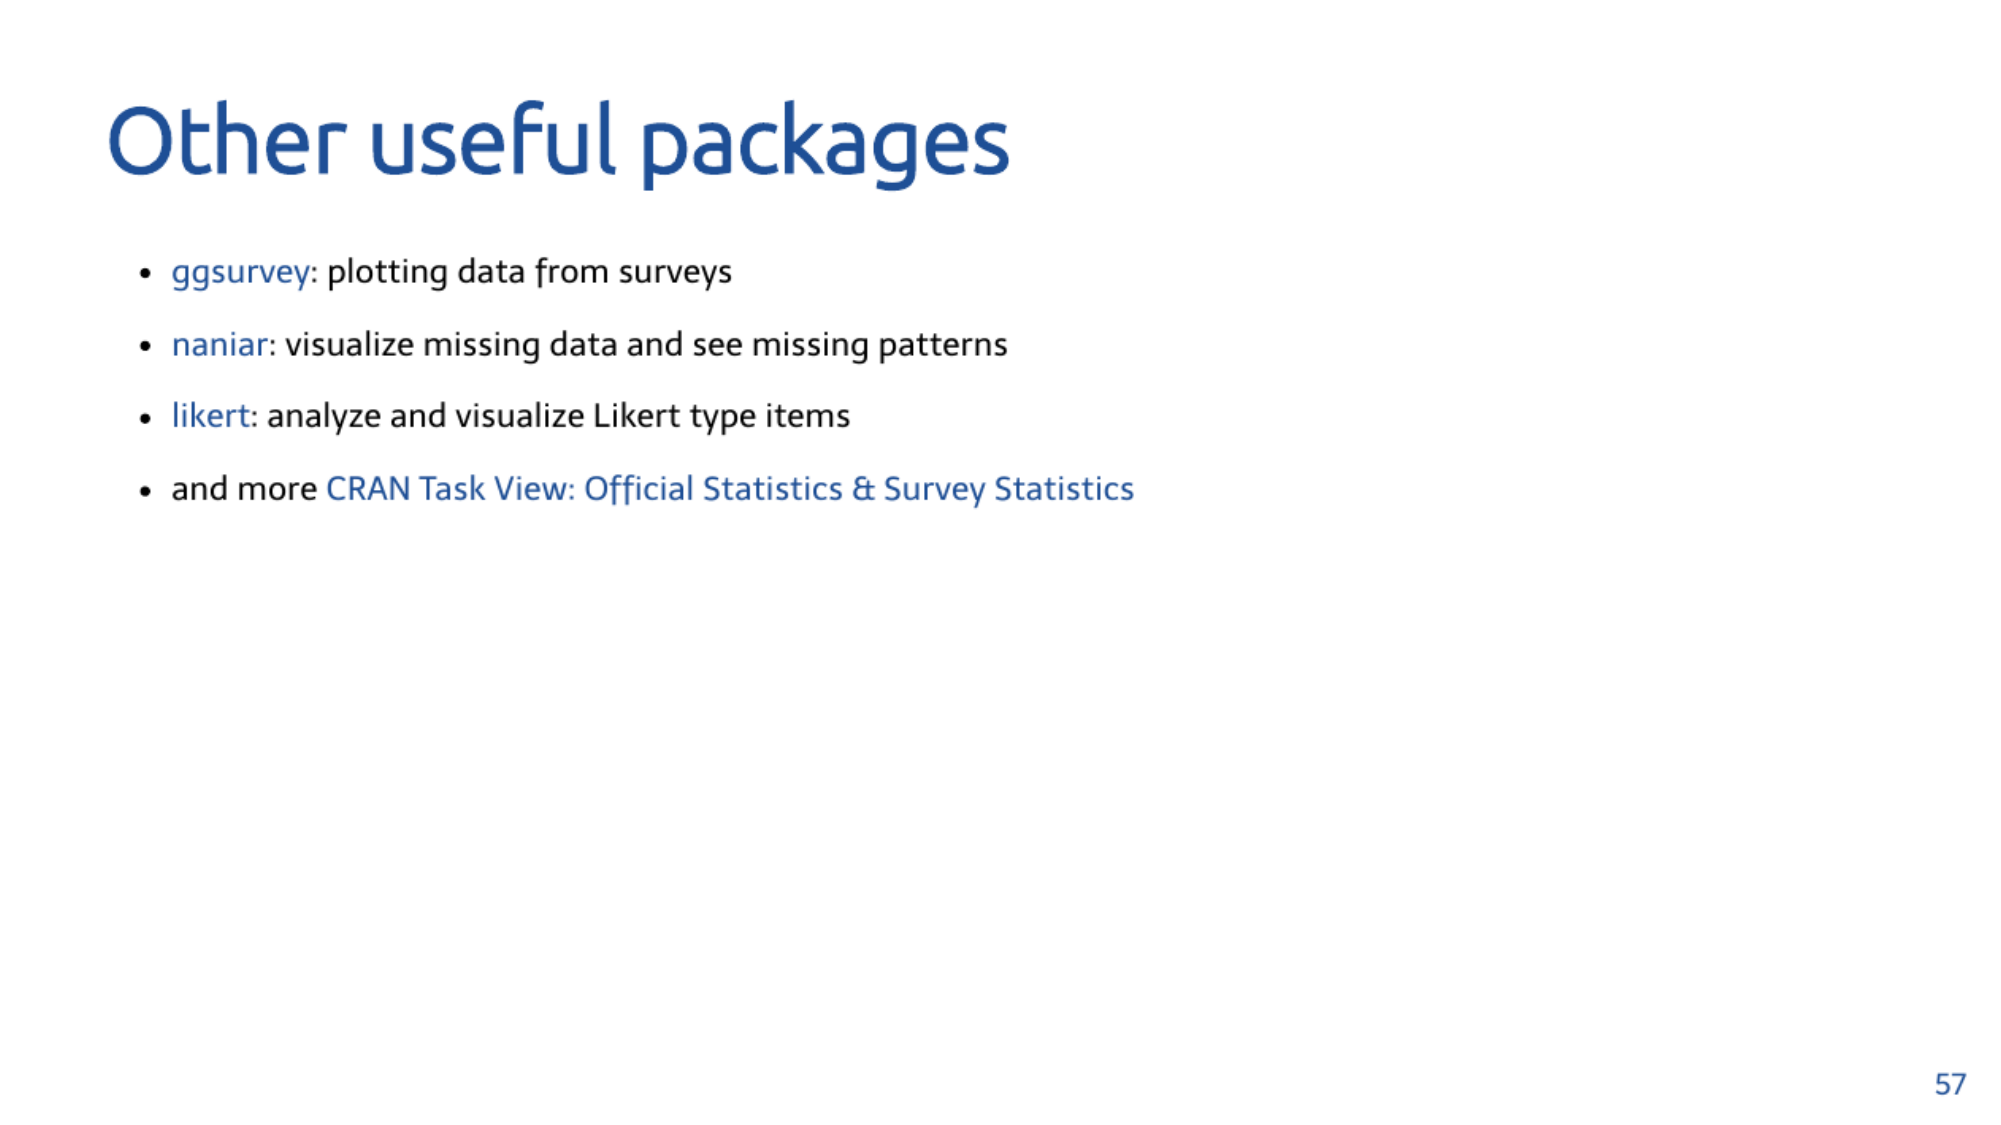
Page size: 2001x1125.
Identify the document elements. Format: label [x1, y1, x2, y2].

list [0, 0, 2000, 1125]
